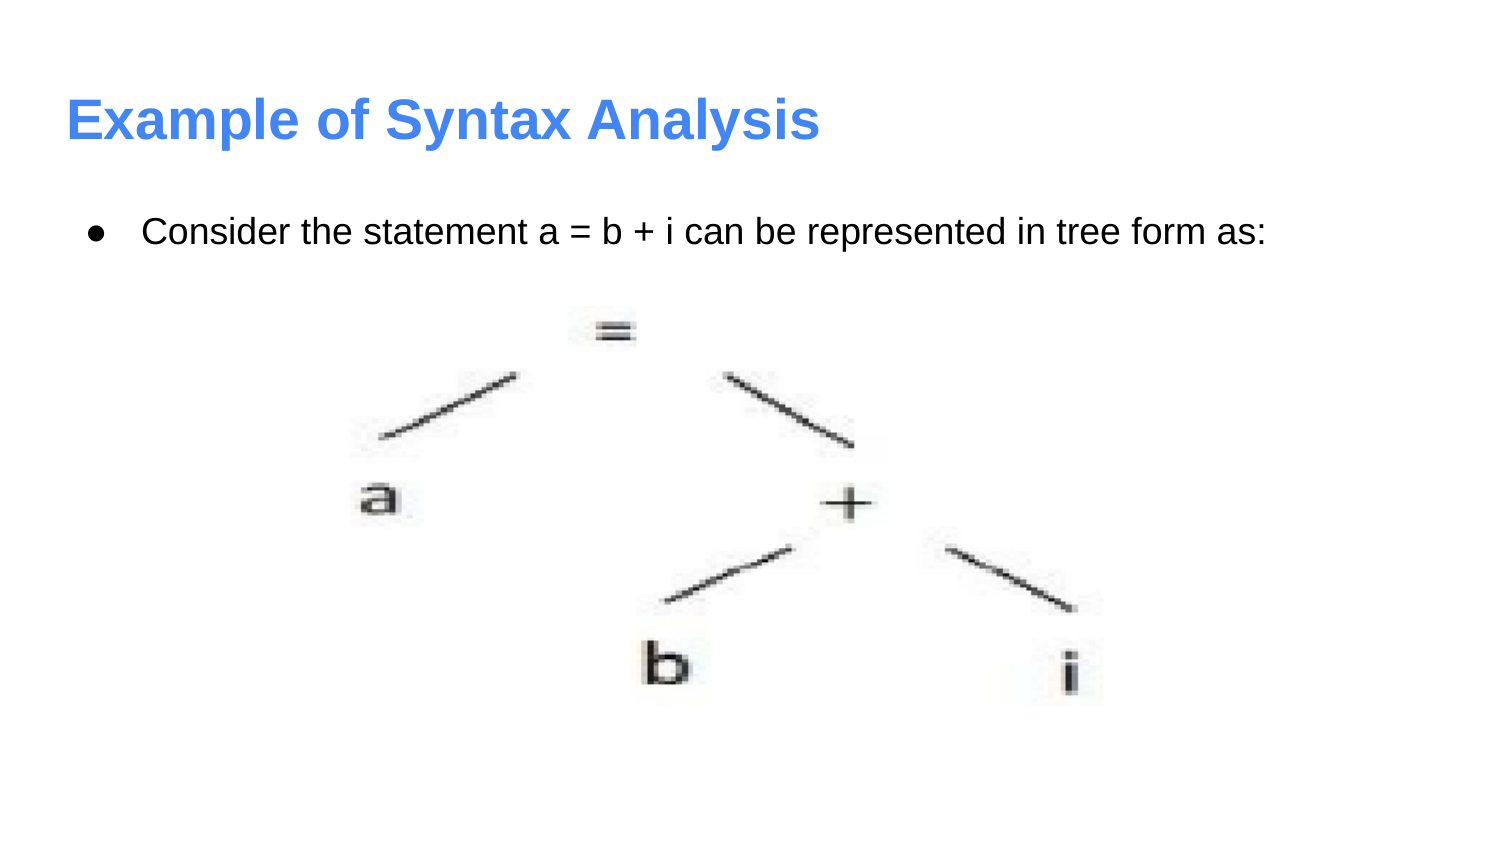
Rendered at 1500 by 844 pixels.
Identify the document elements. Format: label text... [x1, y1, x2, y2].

title Example of Syntax Analysis [51, 72, 1449, 167]
picture [345, 306, 1104, 714]
list Consider the statement a = b + i can be represented in tree form as: [51, 189, 1449, 750]
